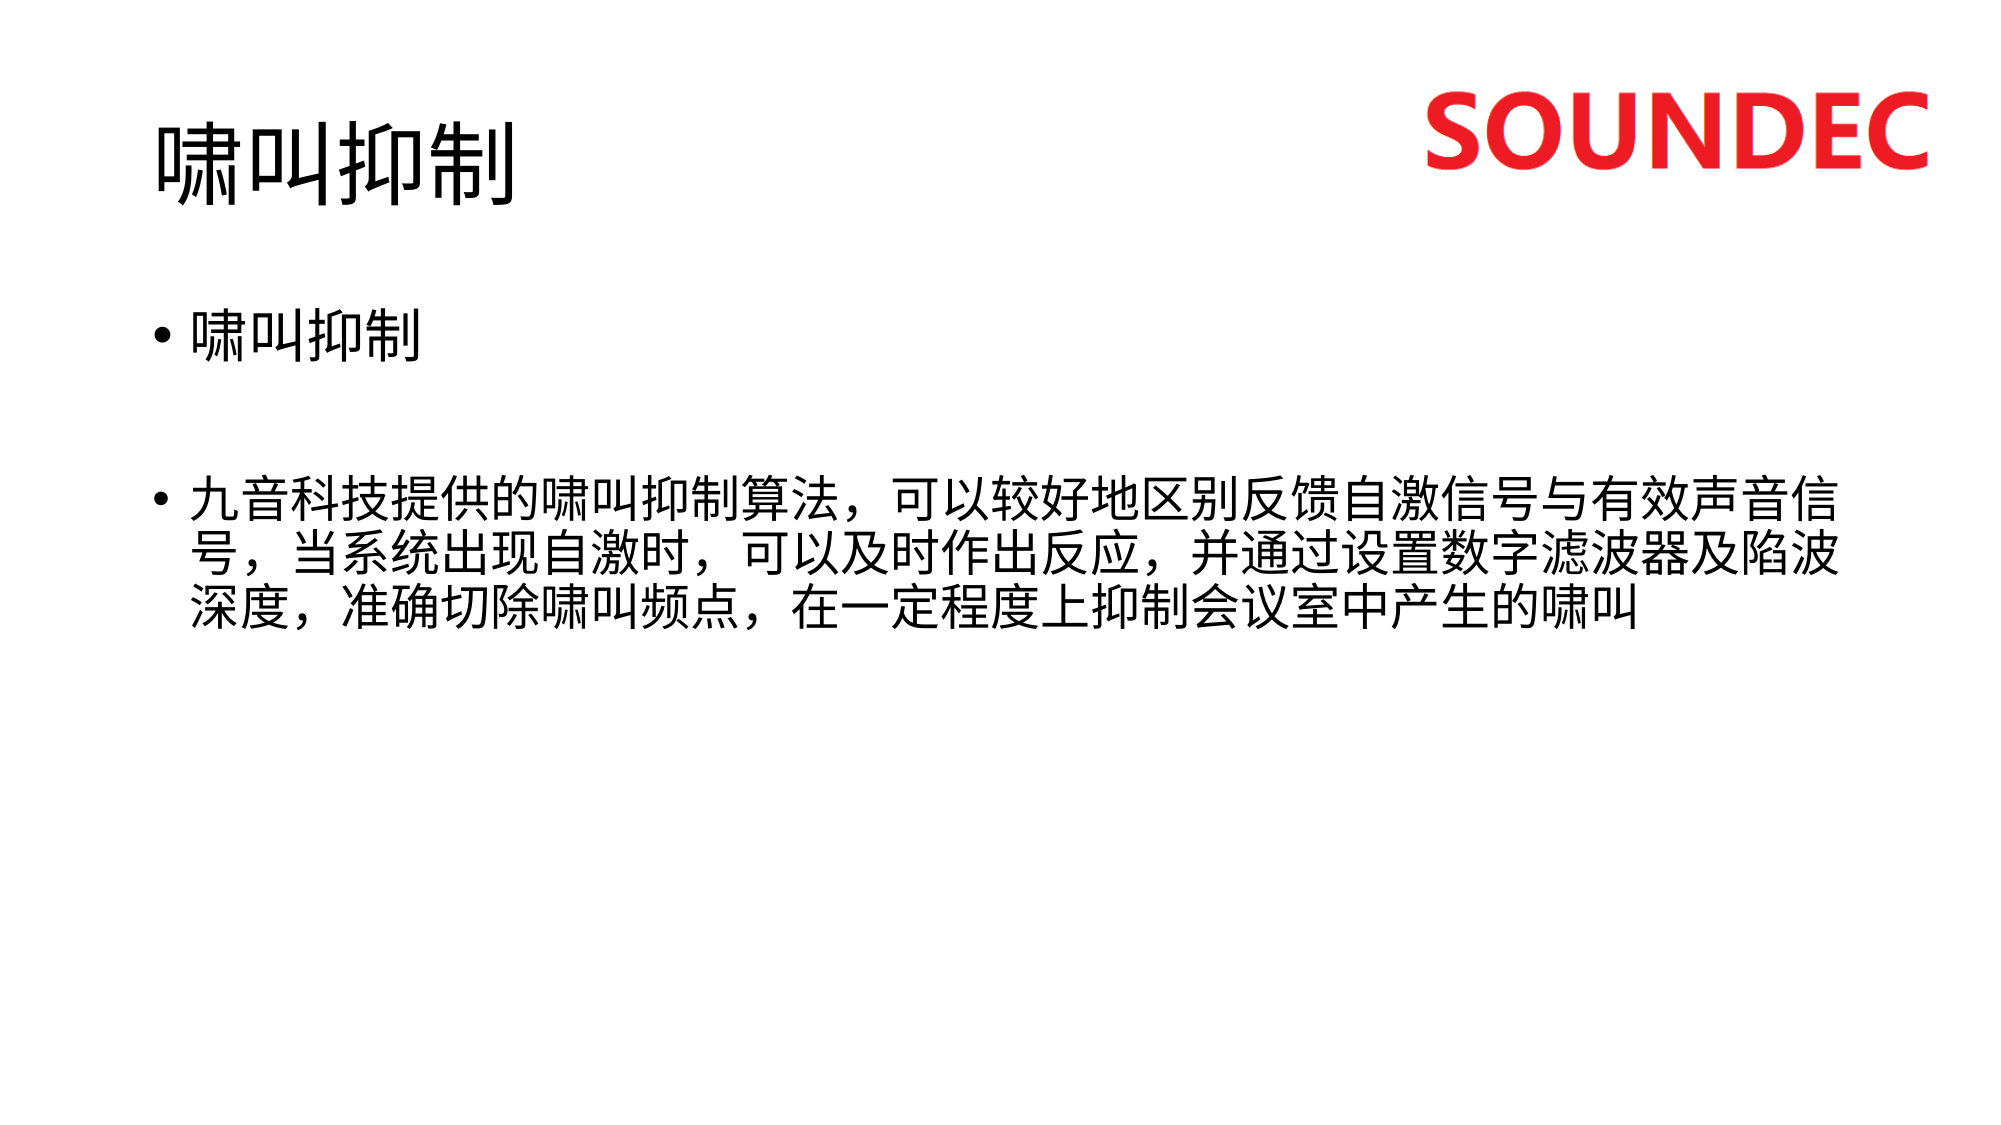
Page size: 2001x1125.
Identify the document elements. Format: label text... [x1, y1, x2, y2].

list 啸叫抑制 九音科技提供的啸叫抑制算法，可以较好地区别反馈自激信号与有效声音信号，当系统出现自激时，可以及时作出反应，并通过设置数字滤波器及陷波深度，准确切除啸叫频点，在一定程度上抑制会议室中产生的啸叫 [137, 299, 1863, 1014]
title 啸叫抑制 [137, 59, 1863, 278]
picture [1412, 32, 1946, 206]
